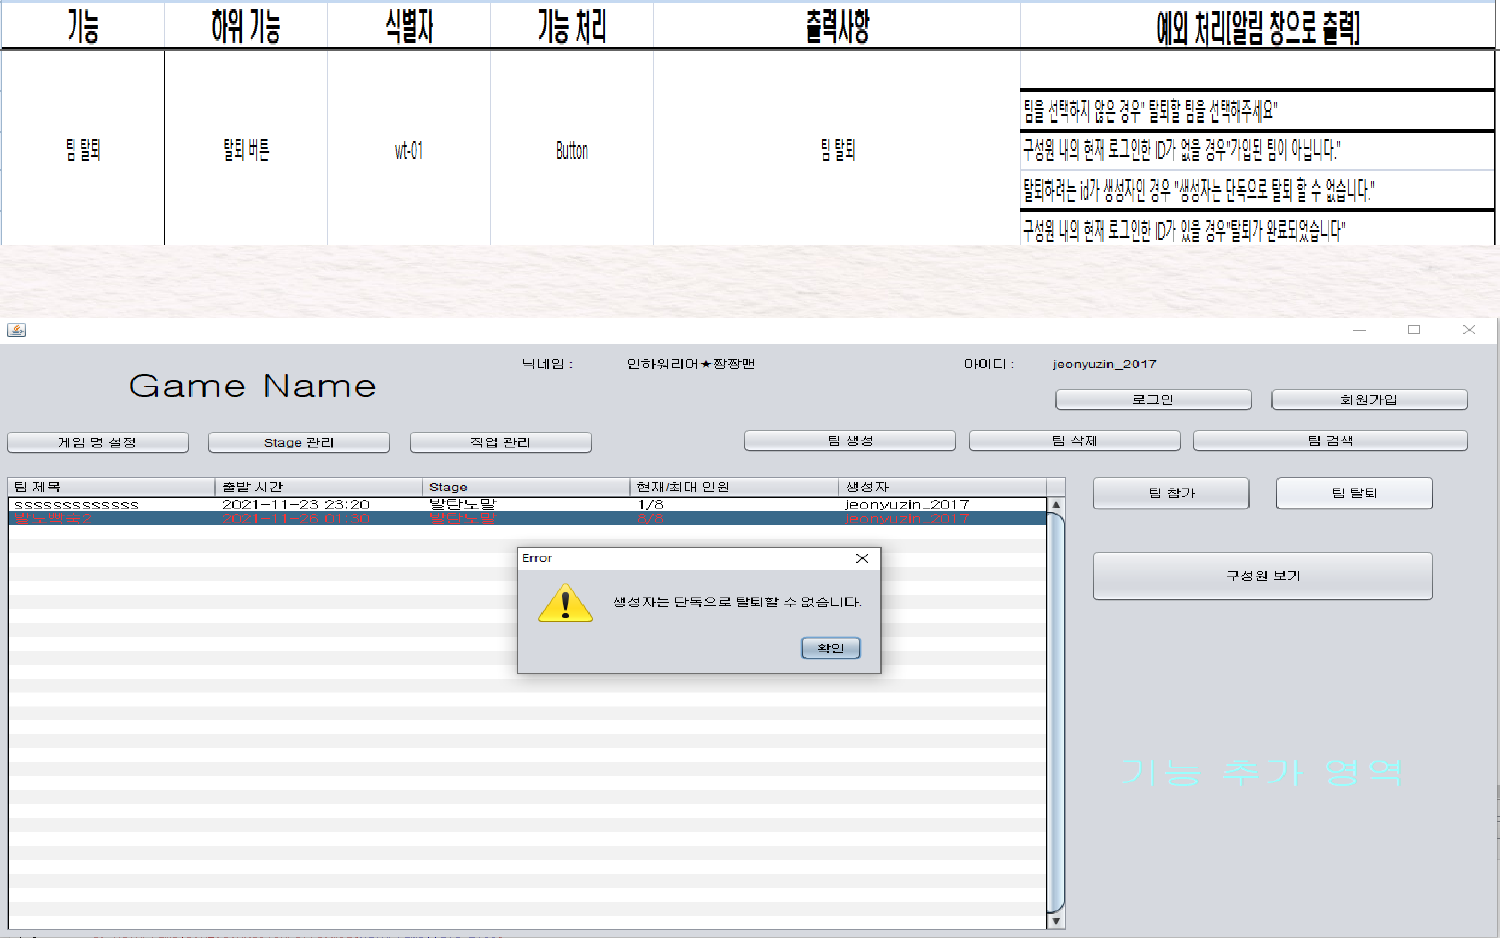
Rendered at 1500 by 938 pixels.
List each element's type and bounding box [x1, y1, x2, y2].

picture [0, 0, 1500, 318]
list [0, 318, 1500, 938]
